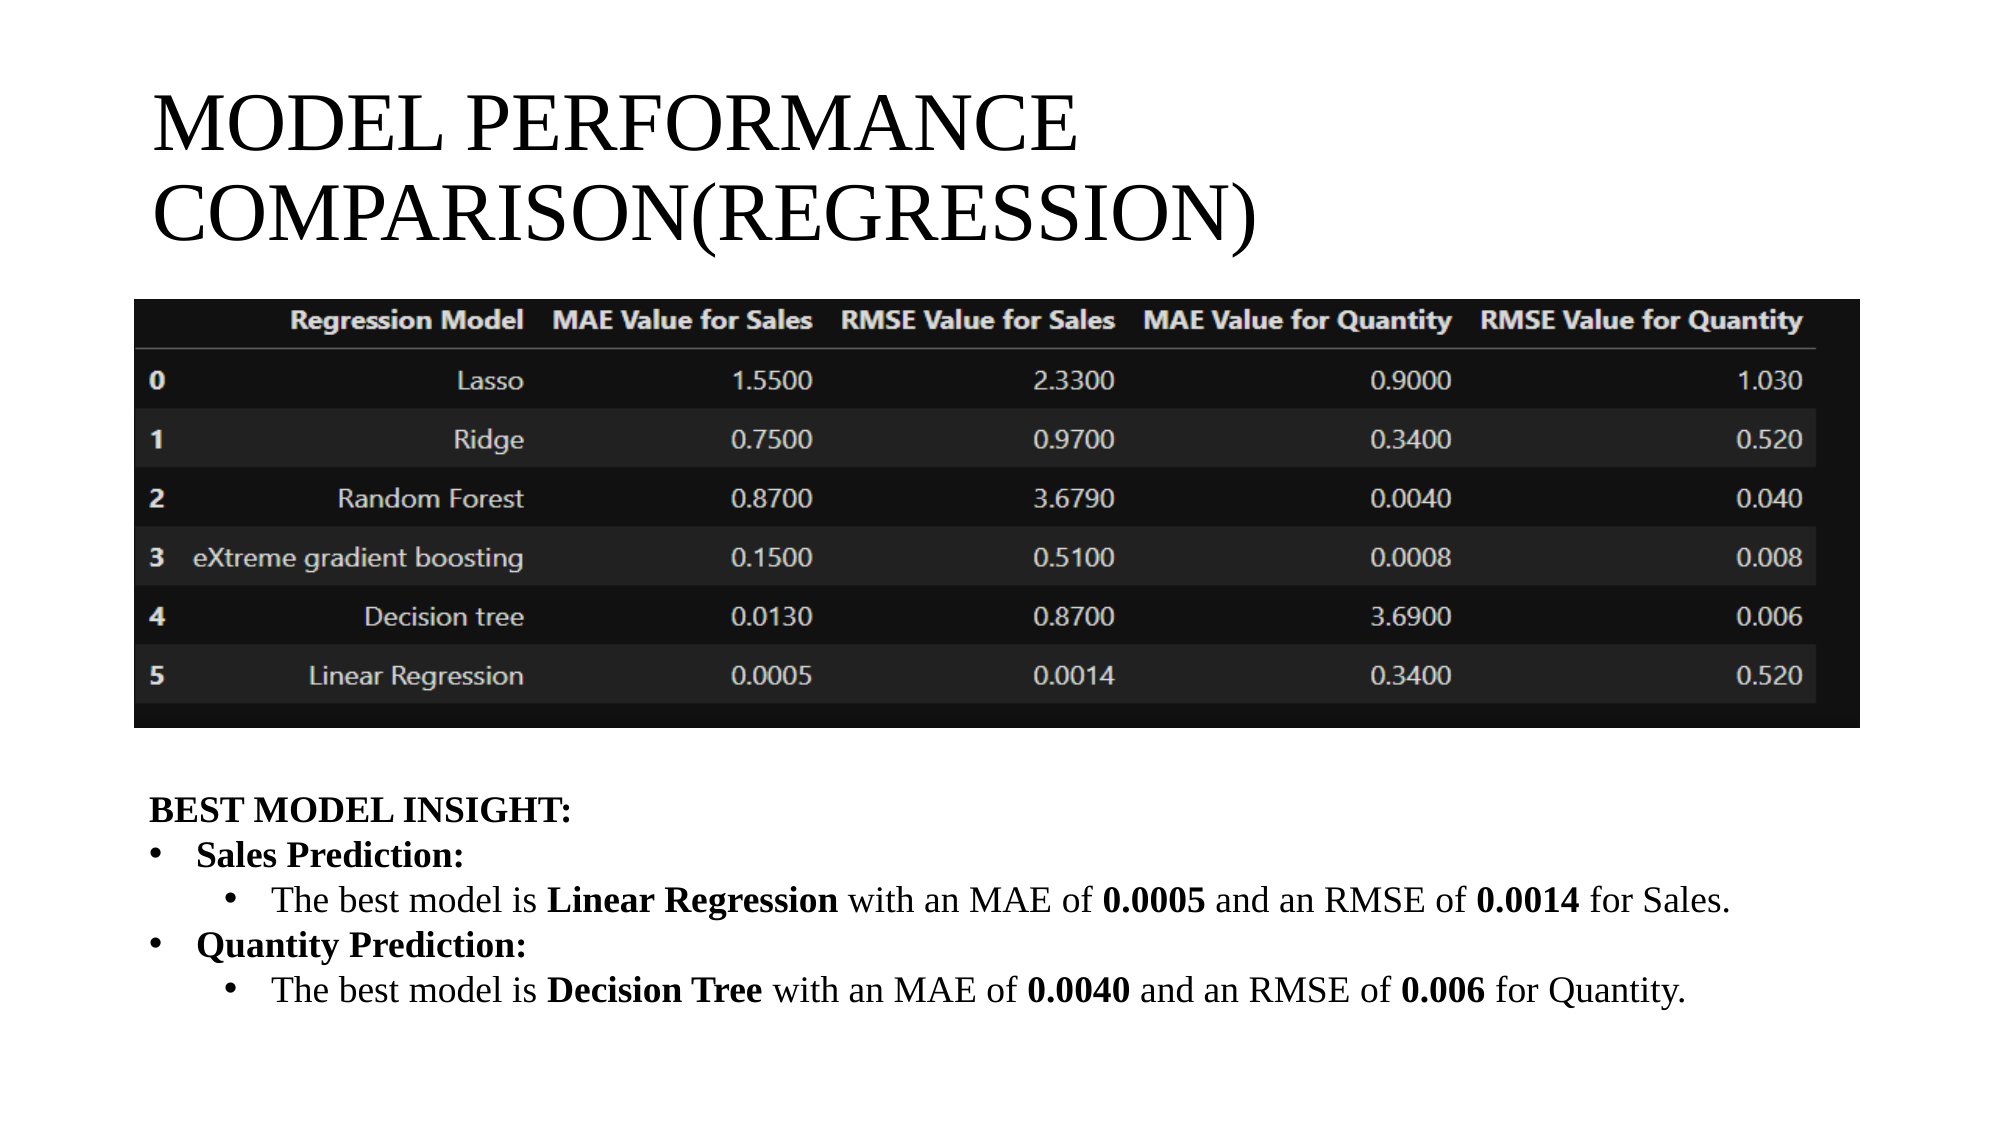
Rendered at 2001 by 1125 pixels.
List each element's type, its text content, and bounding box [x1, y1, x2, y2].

title MODEL PERFORMANCE COMPARISON(REGRESSION) [137, 59, 1863, 278]
picture [134, 299, 1860, 728]
text_box BEST MODEL INSIGHT: Sales Prediction: The best model is Linear Regression with an MAE of 0.0005 and an RMSE of 0.0014 for Sales. Quantity Prediction: The best model is Decision Tree with an MAE of 0.0040 and an RMSE of 0.006 for Quantity. [134, 777, 1847, 1062]
